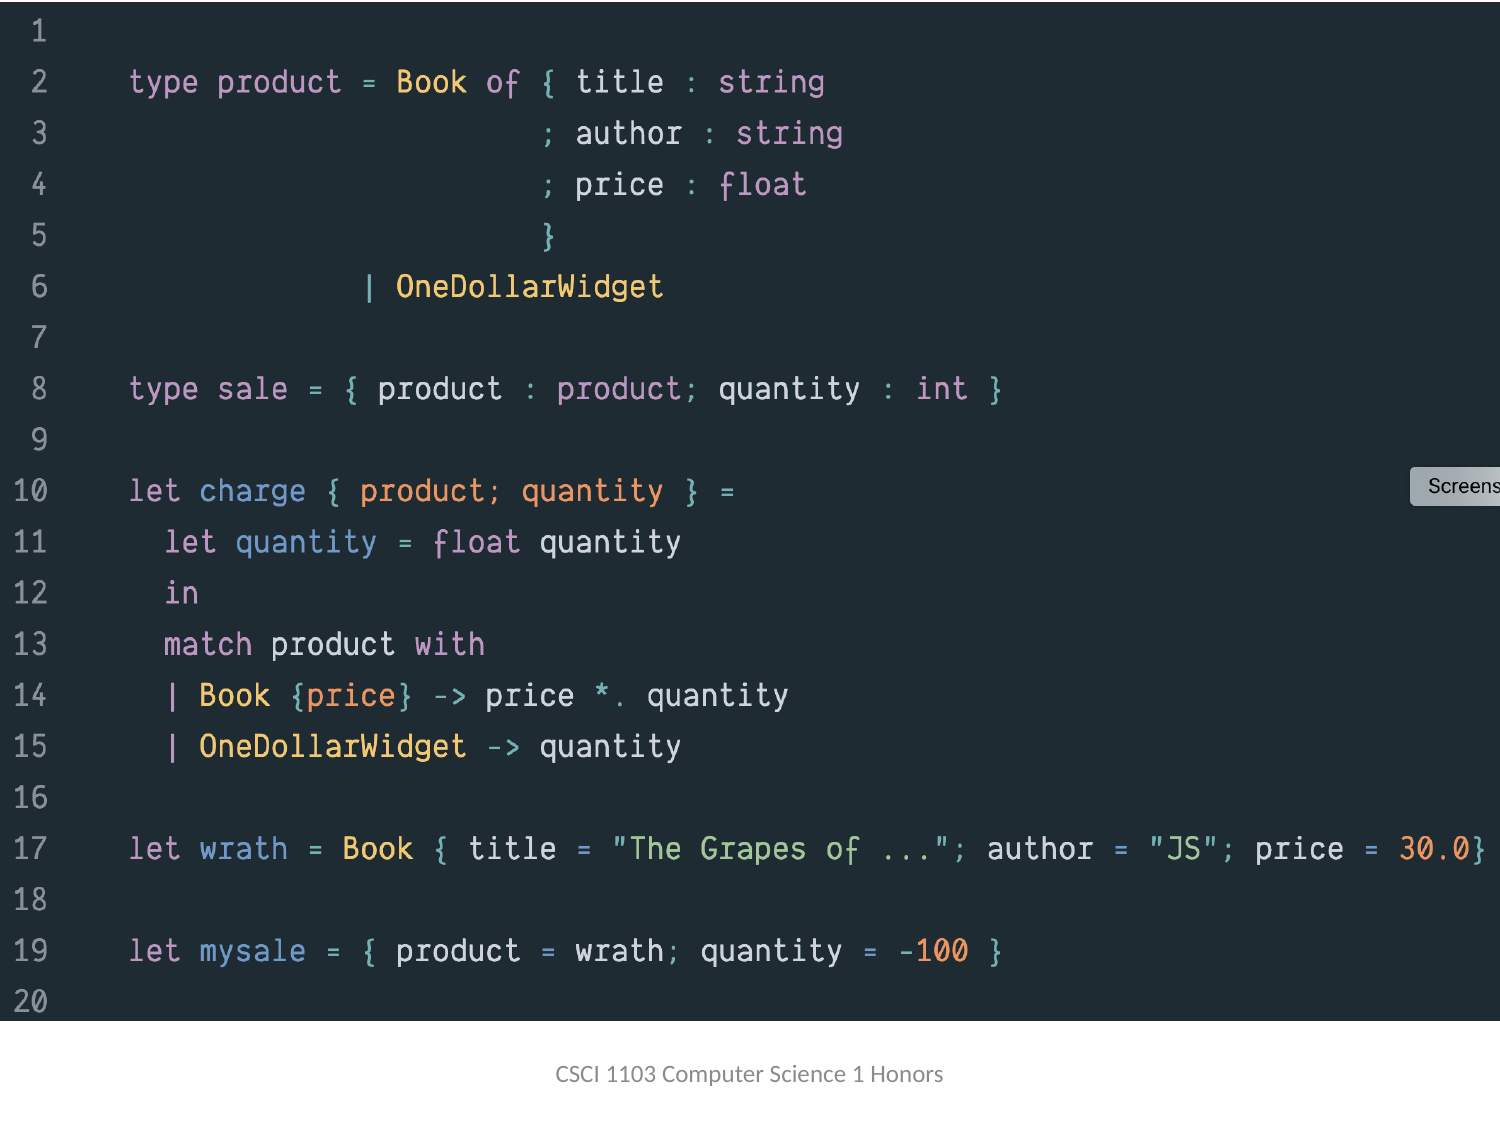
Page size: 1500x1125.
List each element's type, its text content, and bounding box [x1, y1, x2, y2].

picture [0, 2, 1500, 1021]
footer CSCI 1103 Computer Science 1 Honors [512, 1042, 988, 1103]
